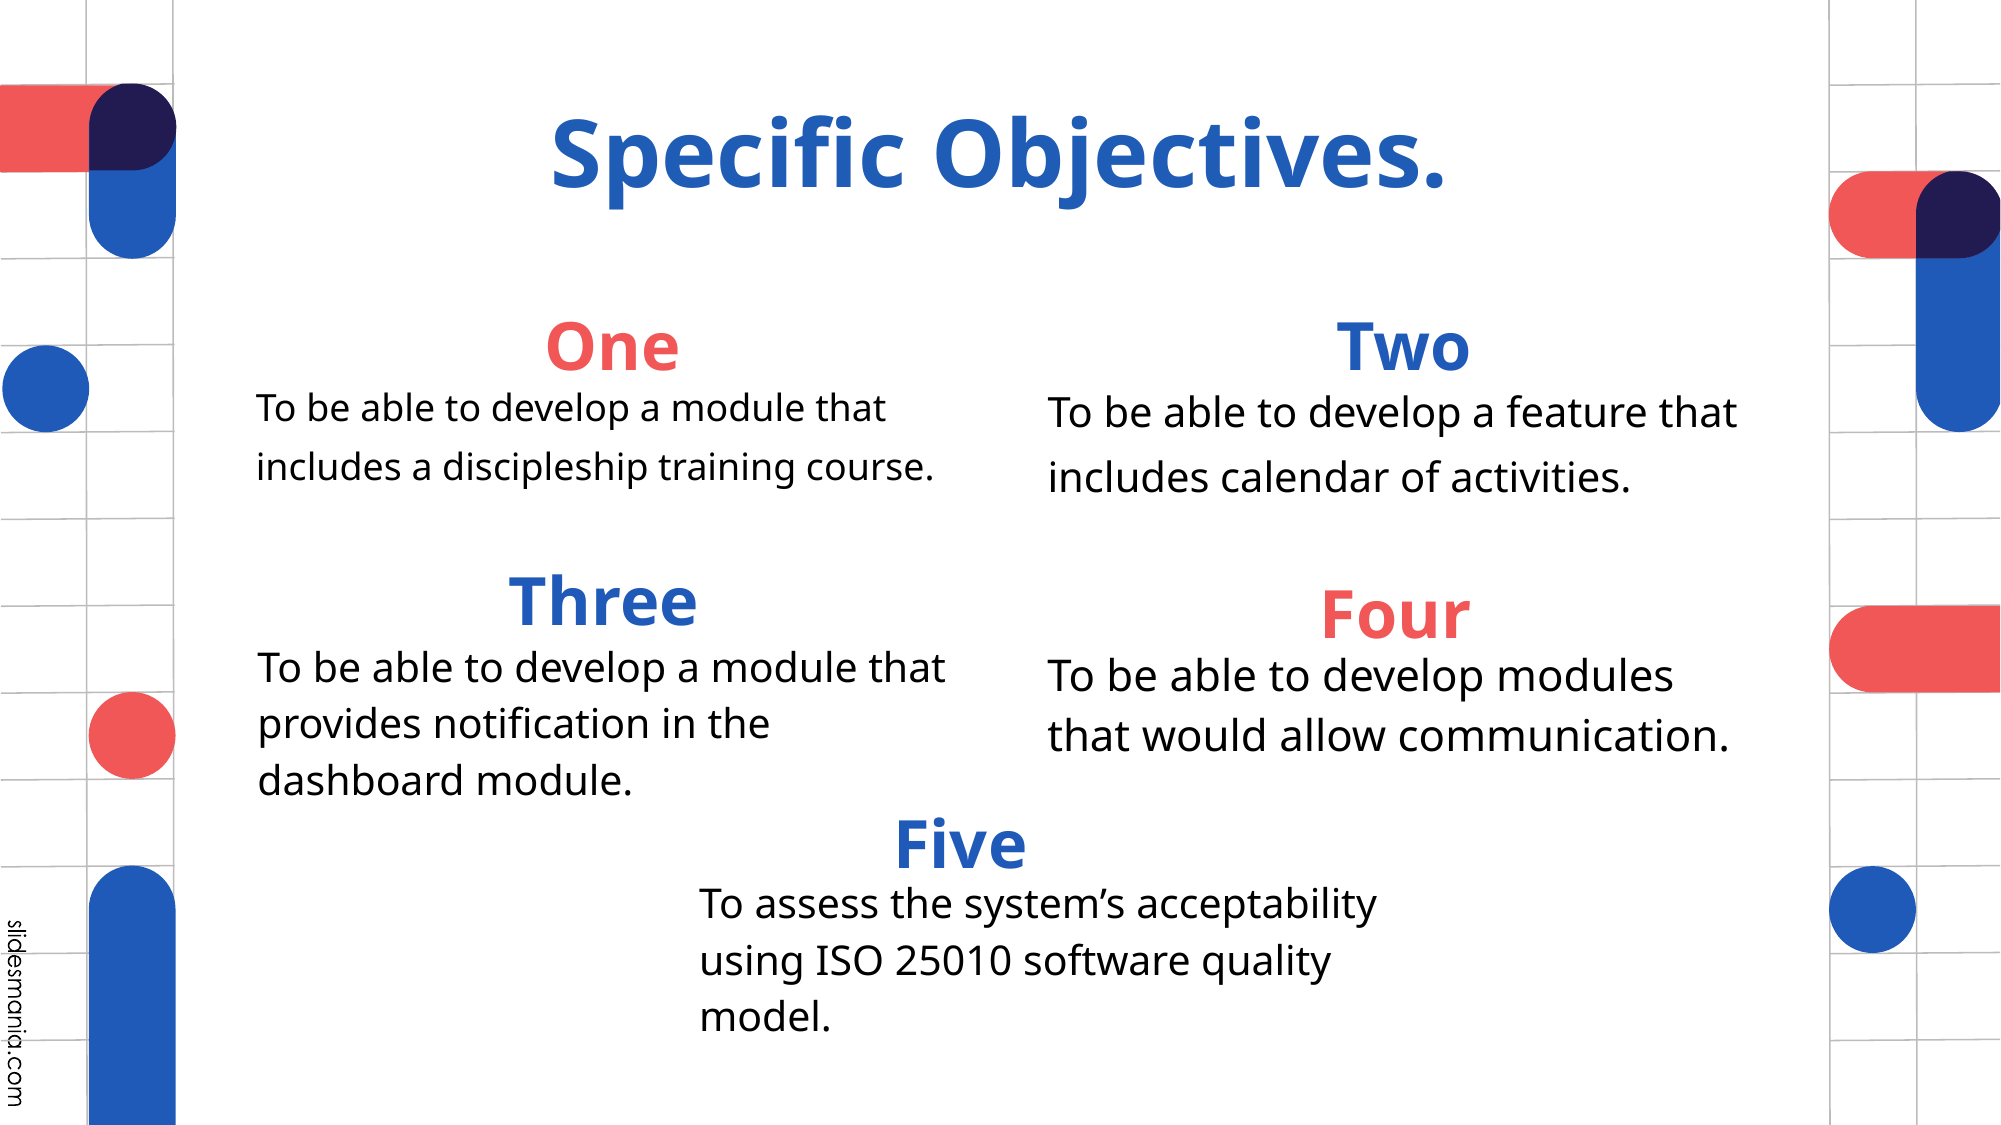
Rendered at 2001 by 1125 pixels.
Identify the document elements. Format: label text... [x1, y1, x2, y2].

title Specific Objectives. [235, 85, 1765, 229]
subtitle Three [235, 554, 973, 672]
text_box Five [591, 797, 1329, 915]
text_box To assess the system’s acceptability using ISO 25010 software quality model. [679, 850, 1416, 1063]
subtitle Four [1027, 567, 1765, 685]
subtitle Two [1027, 292, 1765, 354]
subtitle One [235, 292, 973, 354]
list To be able to develop modules that would allow communication. [1027, 685, 1765, 833]
list To be able to develop a module that provides notification in the dashboard module. [237, 613, 975, 827]
list To be able to develop a feature that includes calendar of activities. [1027, 354, 1765, 567]
list To be able to develop a module that includes a discipleship training course. [235, 354, 973, 554]
